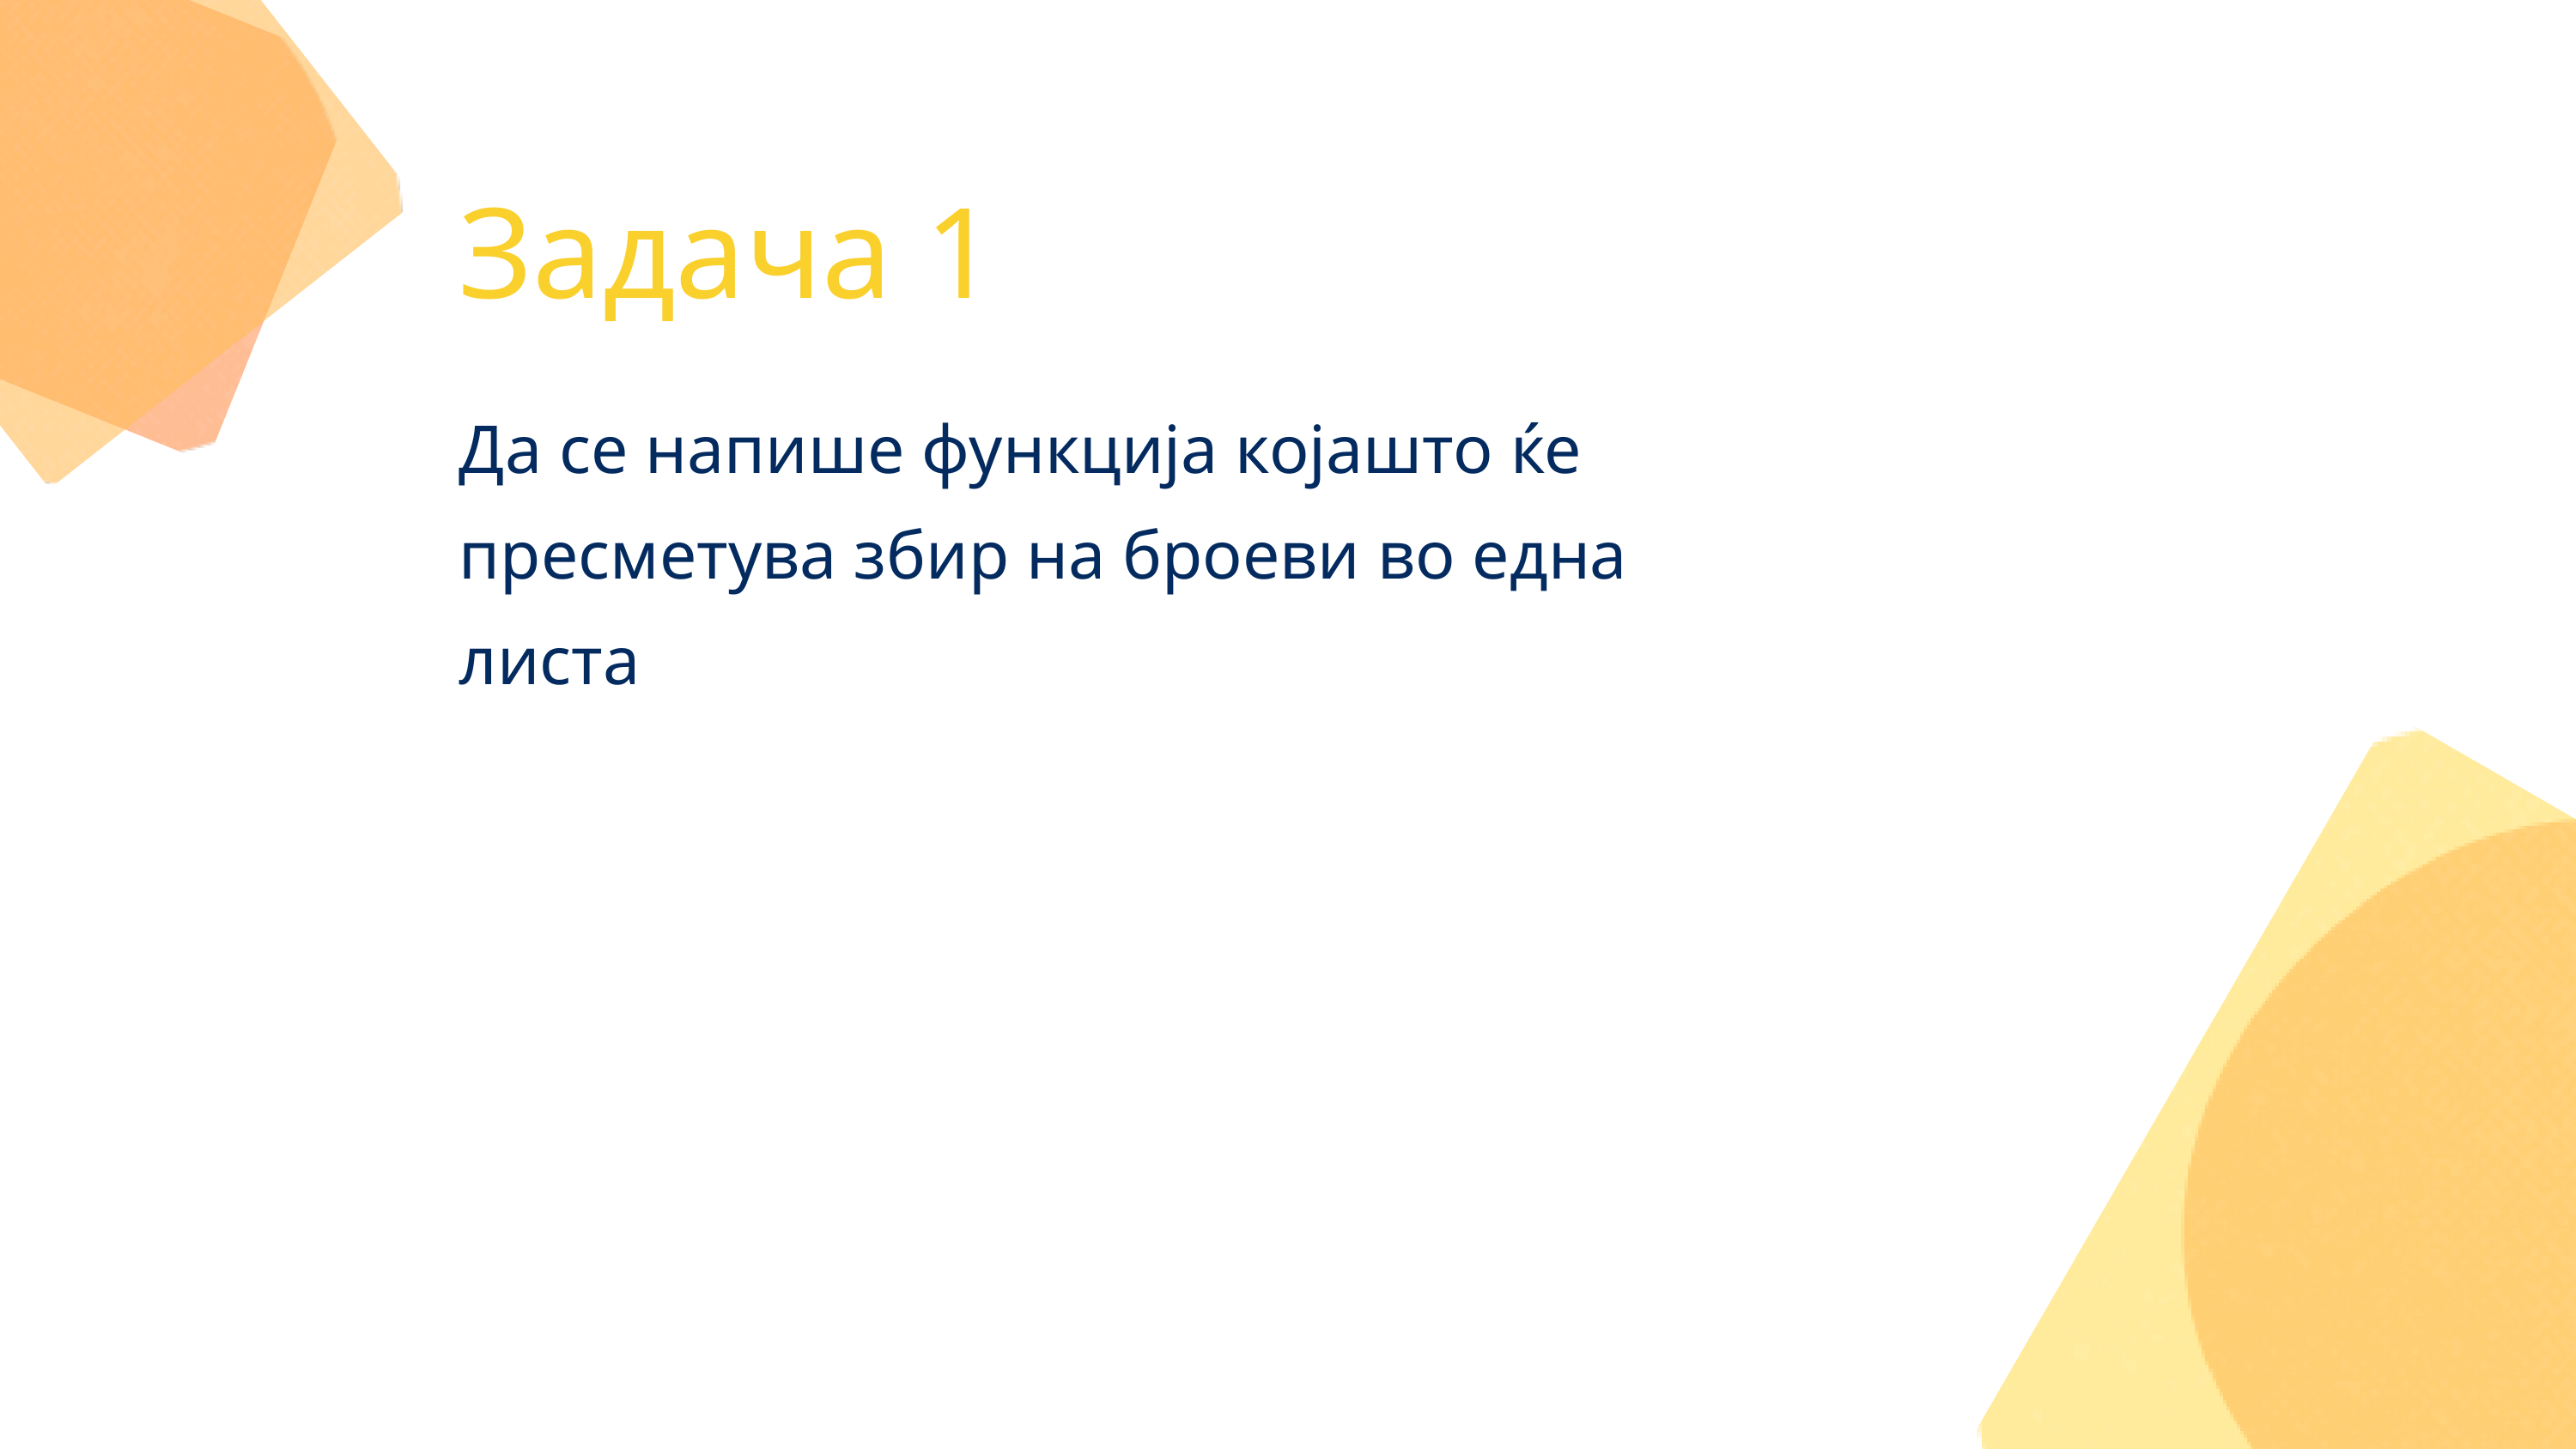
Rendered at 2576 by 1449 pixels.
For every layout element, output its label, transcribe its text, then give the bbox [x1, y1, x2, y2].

text_box [0, 0, 418, 489]
text_box [2164, 815, 2576, 1449]
text_box [295, 42, 365, 112]
text_box [126, 322, 264, 463]
text_box [2330, 712, 2570, 815]
text_box Да се напише функција којашто ќе пресметува збир на броеви во една листа [459, 380, 1819, 699]
text_box [1965, 1105, 2164, 1449]
text_box Задача 1 [459, 198, 1839, 324]
